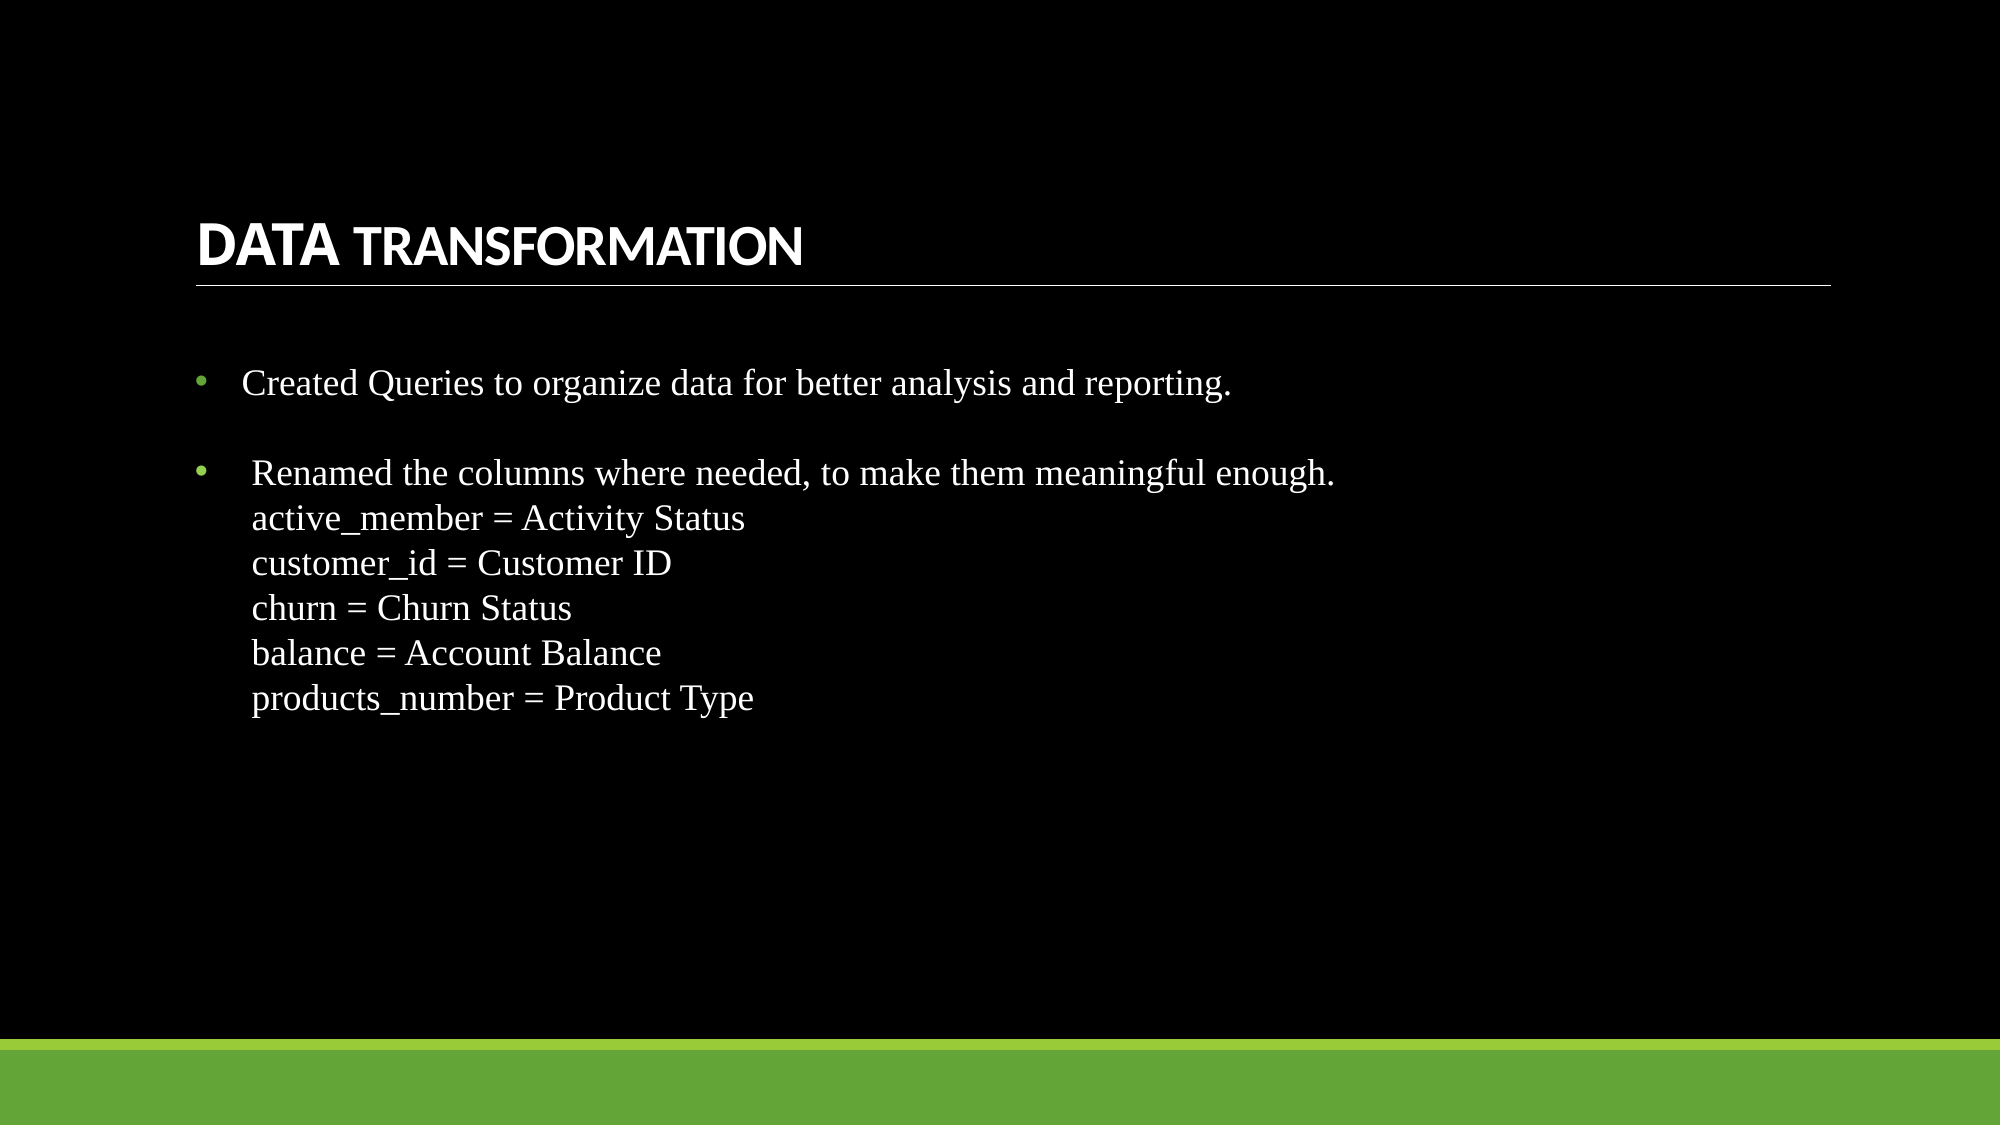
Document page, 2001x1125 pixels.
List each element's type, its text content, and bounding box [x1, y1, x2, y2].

title DATA TRANSFORMATION [180, 47, 1830, 285]
text_box Created Queries to organize data for better analysis and reporting. Renamed the columns where needed, to make them meaningful enough. active_member = Activity Status customer_id = Customer ID churn = Churn Status balance = Account Balance products_number = Product Type [180, 350, 1628, 816]
